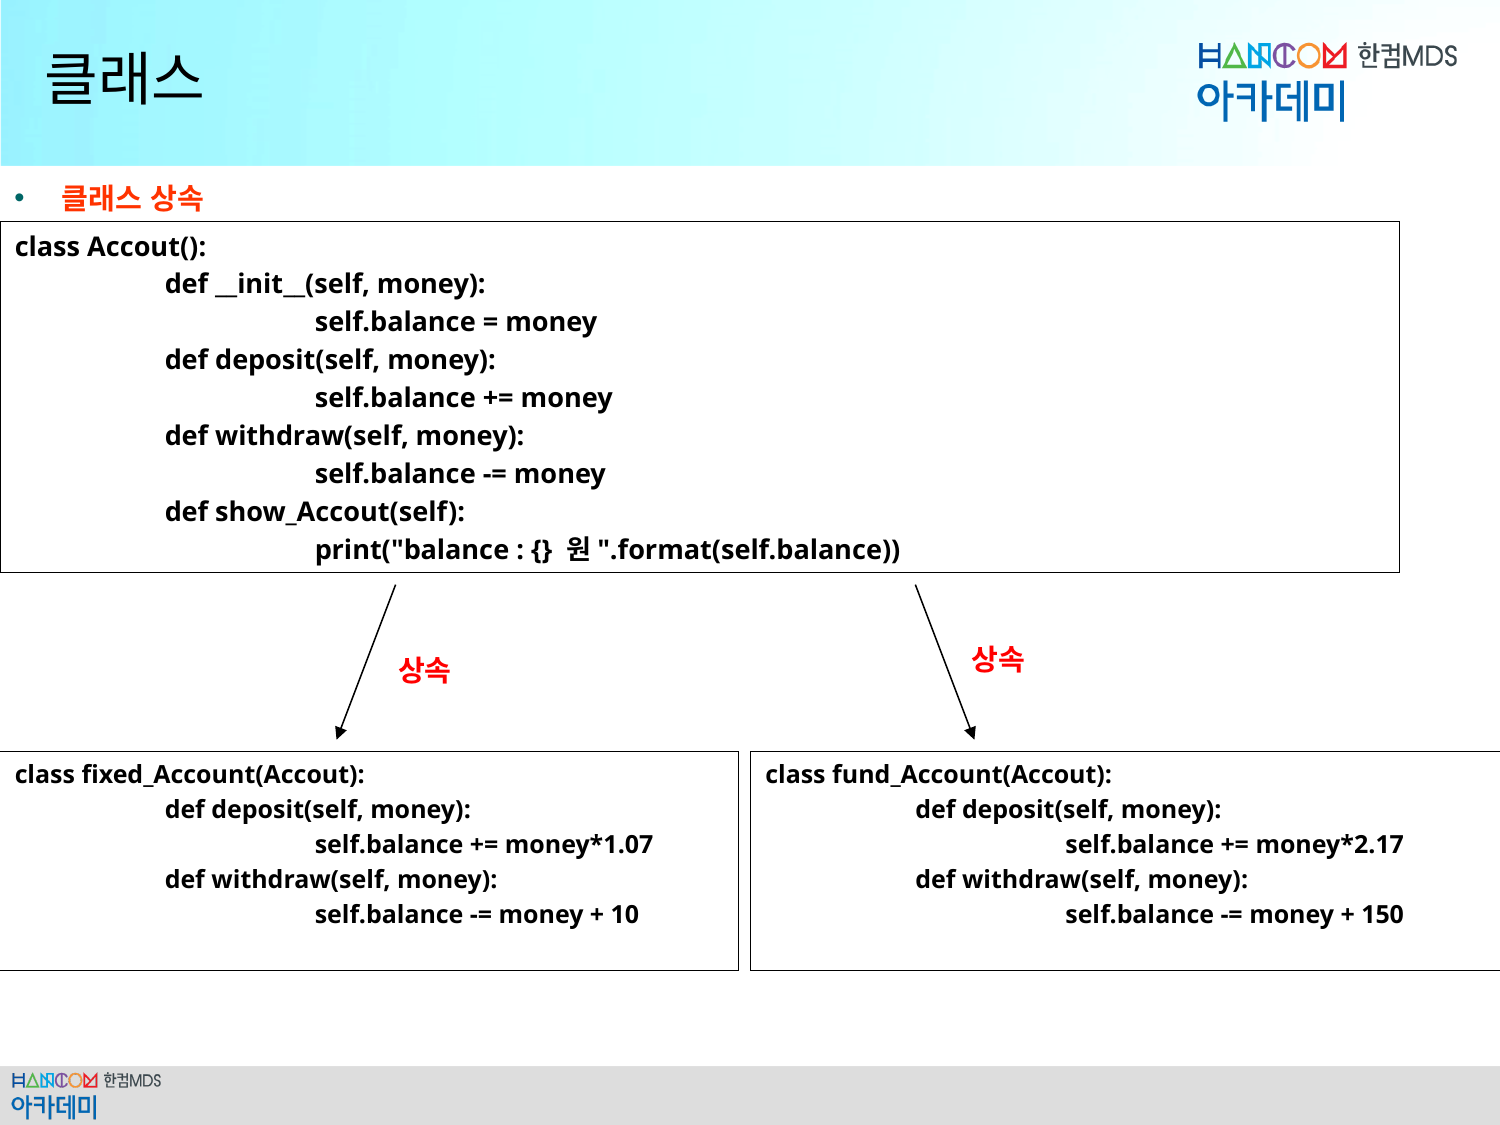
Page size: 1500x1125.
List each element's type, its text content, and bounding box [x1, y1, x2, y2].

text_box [336, 584, 396, 740]
text_box class fund_Account(Accout): def deposit(self, money): self.balance += money*2.17 def withdraw(self, money): self.balance -= money + 150 [750, 751, 1500, 971]
title 클래스 [29, 18, 1460, 135]
text_box 상속 [400, 645, 479, 695]
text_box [915, 584, 975, 740]
text_box 클래스 상속 [0, 172, 1376, 221]
picture [11, 1072, 161, 1120]
text_box 상속 [979, 633, 1052, 684]
picture [2, 0, 1500, 166]
text_box class Accout(): def __init__(self, money): self.balance = money def deposit(self, money): self.balance += money def withdraw(self, money): self.balance -= money def show_Accout(self): print("balance : {} 원".format(self.balance)) [0, 221, 1400, 573]
text_box class fixed_Account(Accout): def deposit(self, money): self.balance += money*1.07 def withdraw(self, money): self.balance -= money + 10 [0, 751, 739, 971]
